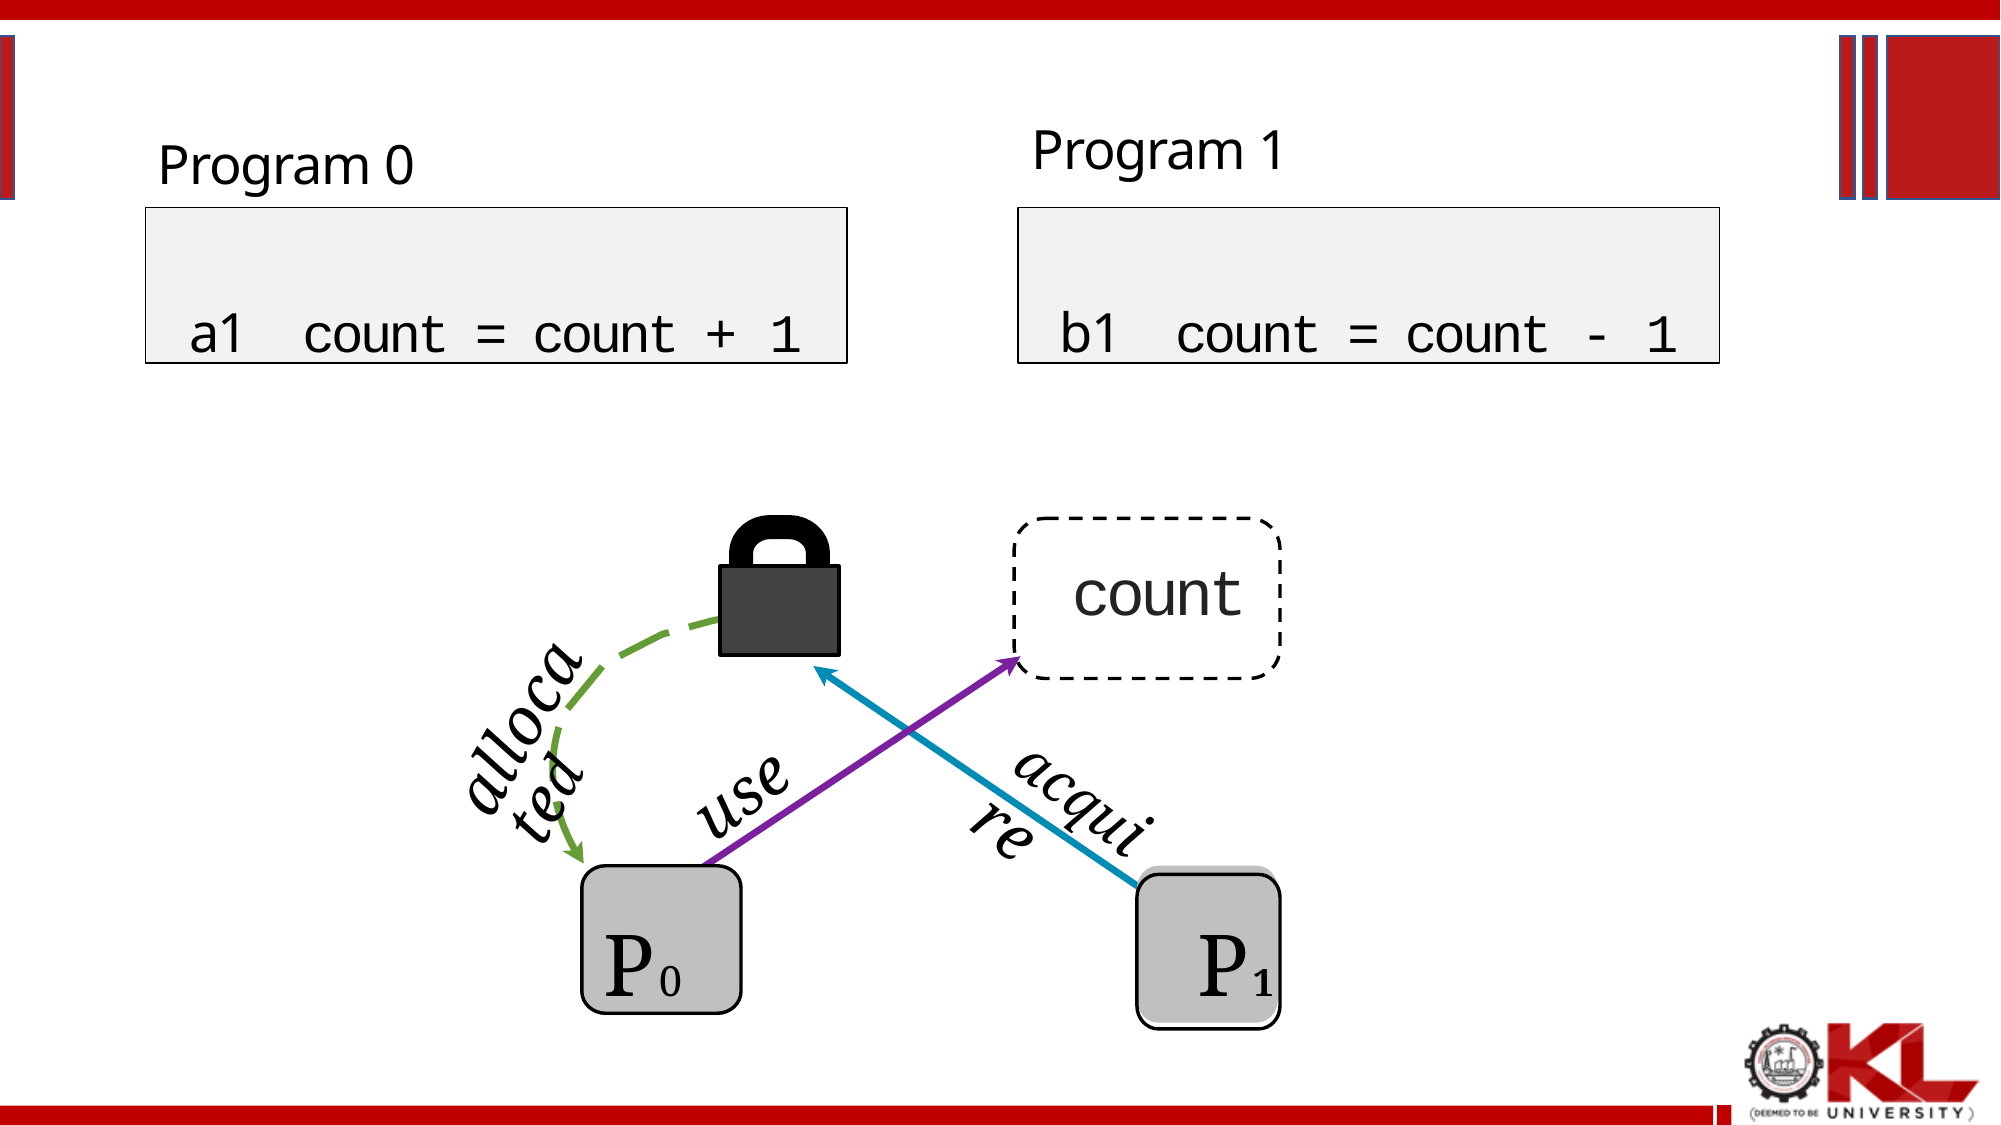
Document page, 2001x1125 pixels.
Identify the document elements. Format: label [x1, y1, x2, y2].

text_box [0, 0, 2000, 1125]
text_box [145, 112, 1720, 1029]
